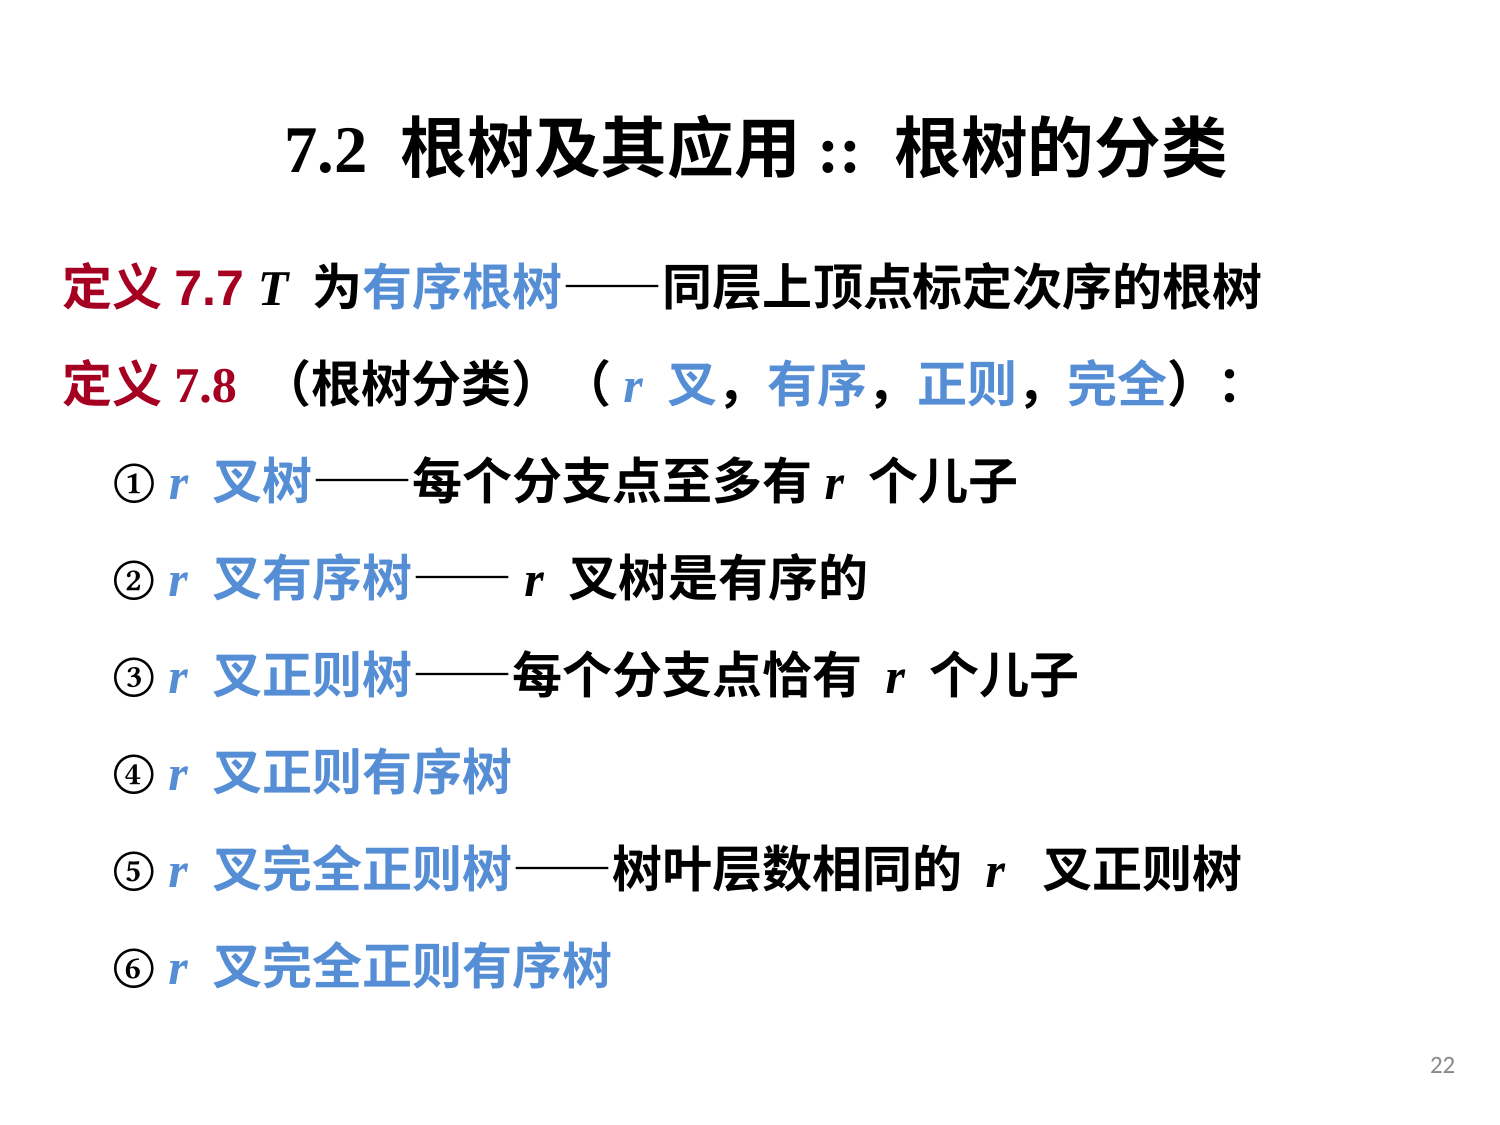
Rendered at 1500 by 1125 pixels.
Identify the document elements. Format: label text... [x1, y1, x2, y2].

text_box 定义7.7 T 为有序根树——同层上顶点标定次序的根树 定义7.8 （根树分类）（r 叉，有序，正则，完全）： ① r 叉树——每个分支点至多有r 个儿子 ② r 叉有序树——r 叉树是有序的 ③ r 叉正则树——每个分支点恰有 r 个儿子 ④ r 叉正则有序树 ⑤ r 叉完全正则树——树叶层数相同的 r 叉正则树 ⑥ r 叉完全正则有序树 [62, 243, 1413, 1038]
text_box 7.2 根树及其应用:: 根树的分类 [49, 90, 1463, 200]
slide_number 22 [1364, 1024, 1471, 1103]
